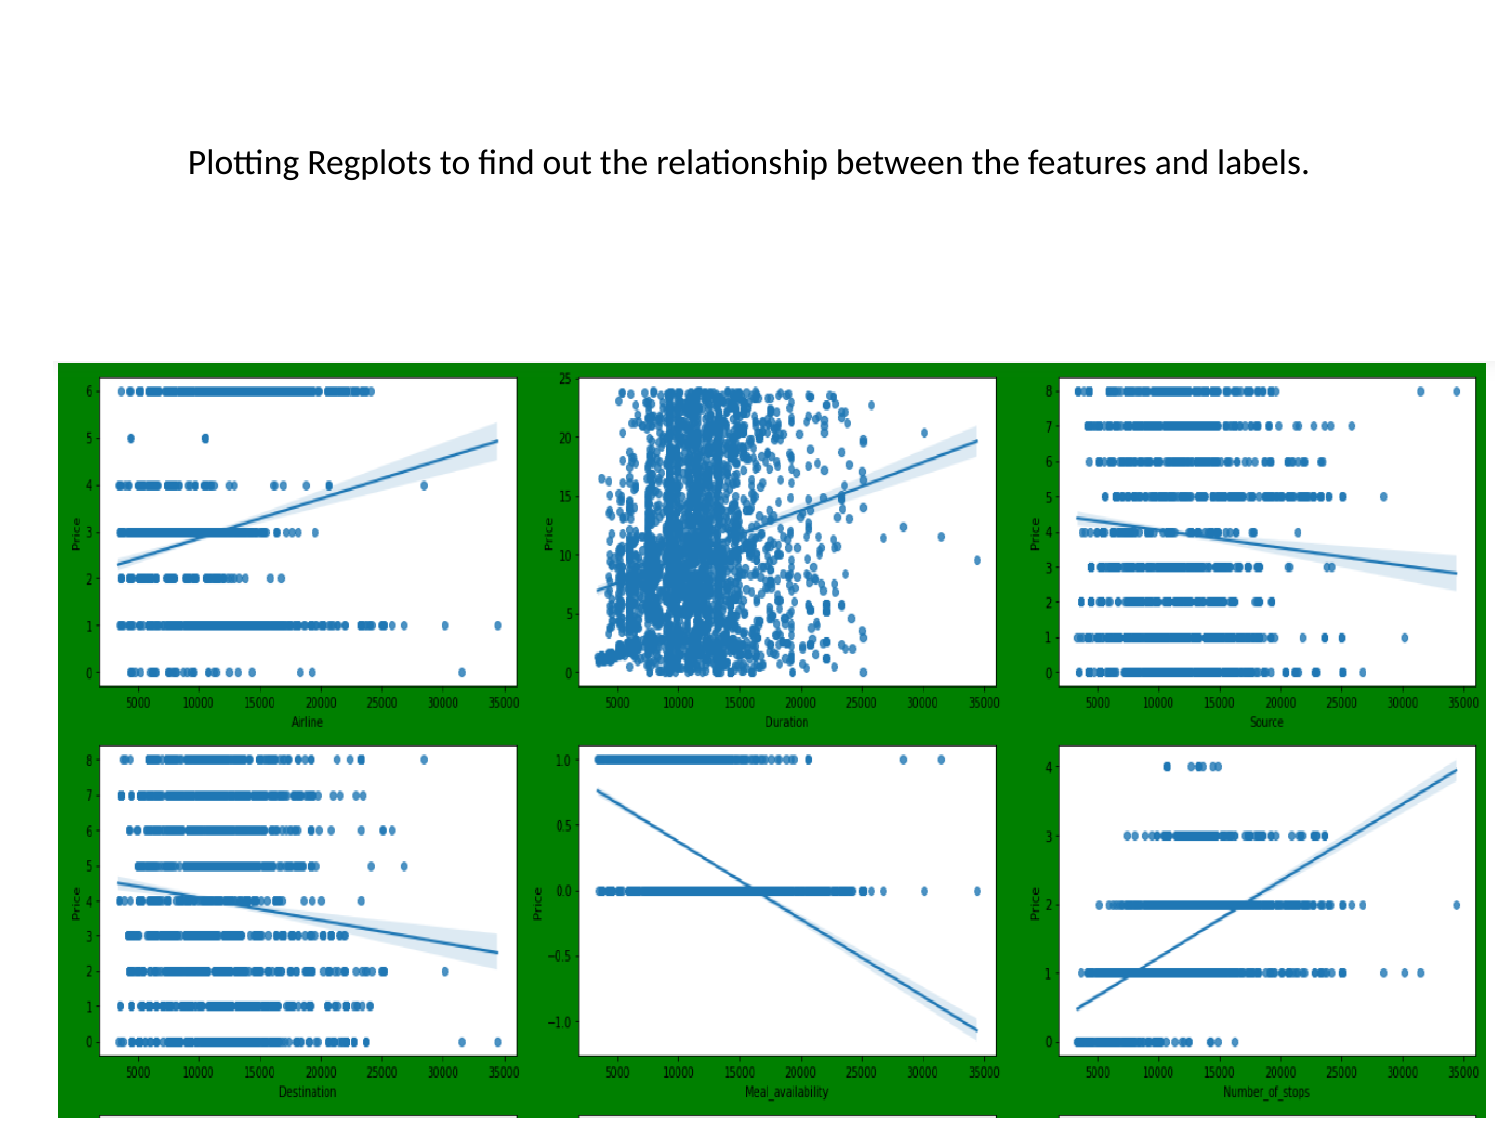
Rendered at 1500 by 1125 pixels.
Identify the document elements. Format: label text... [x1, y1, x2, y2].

title Plotting Regplots to find out the relationship between the features and labels. [75, 45, 1425, 233]
picture [52, 361, 1495, 1118]
